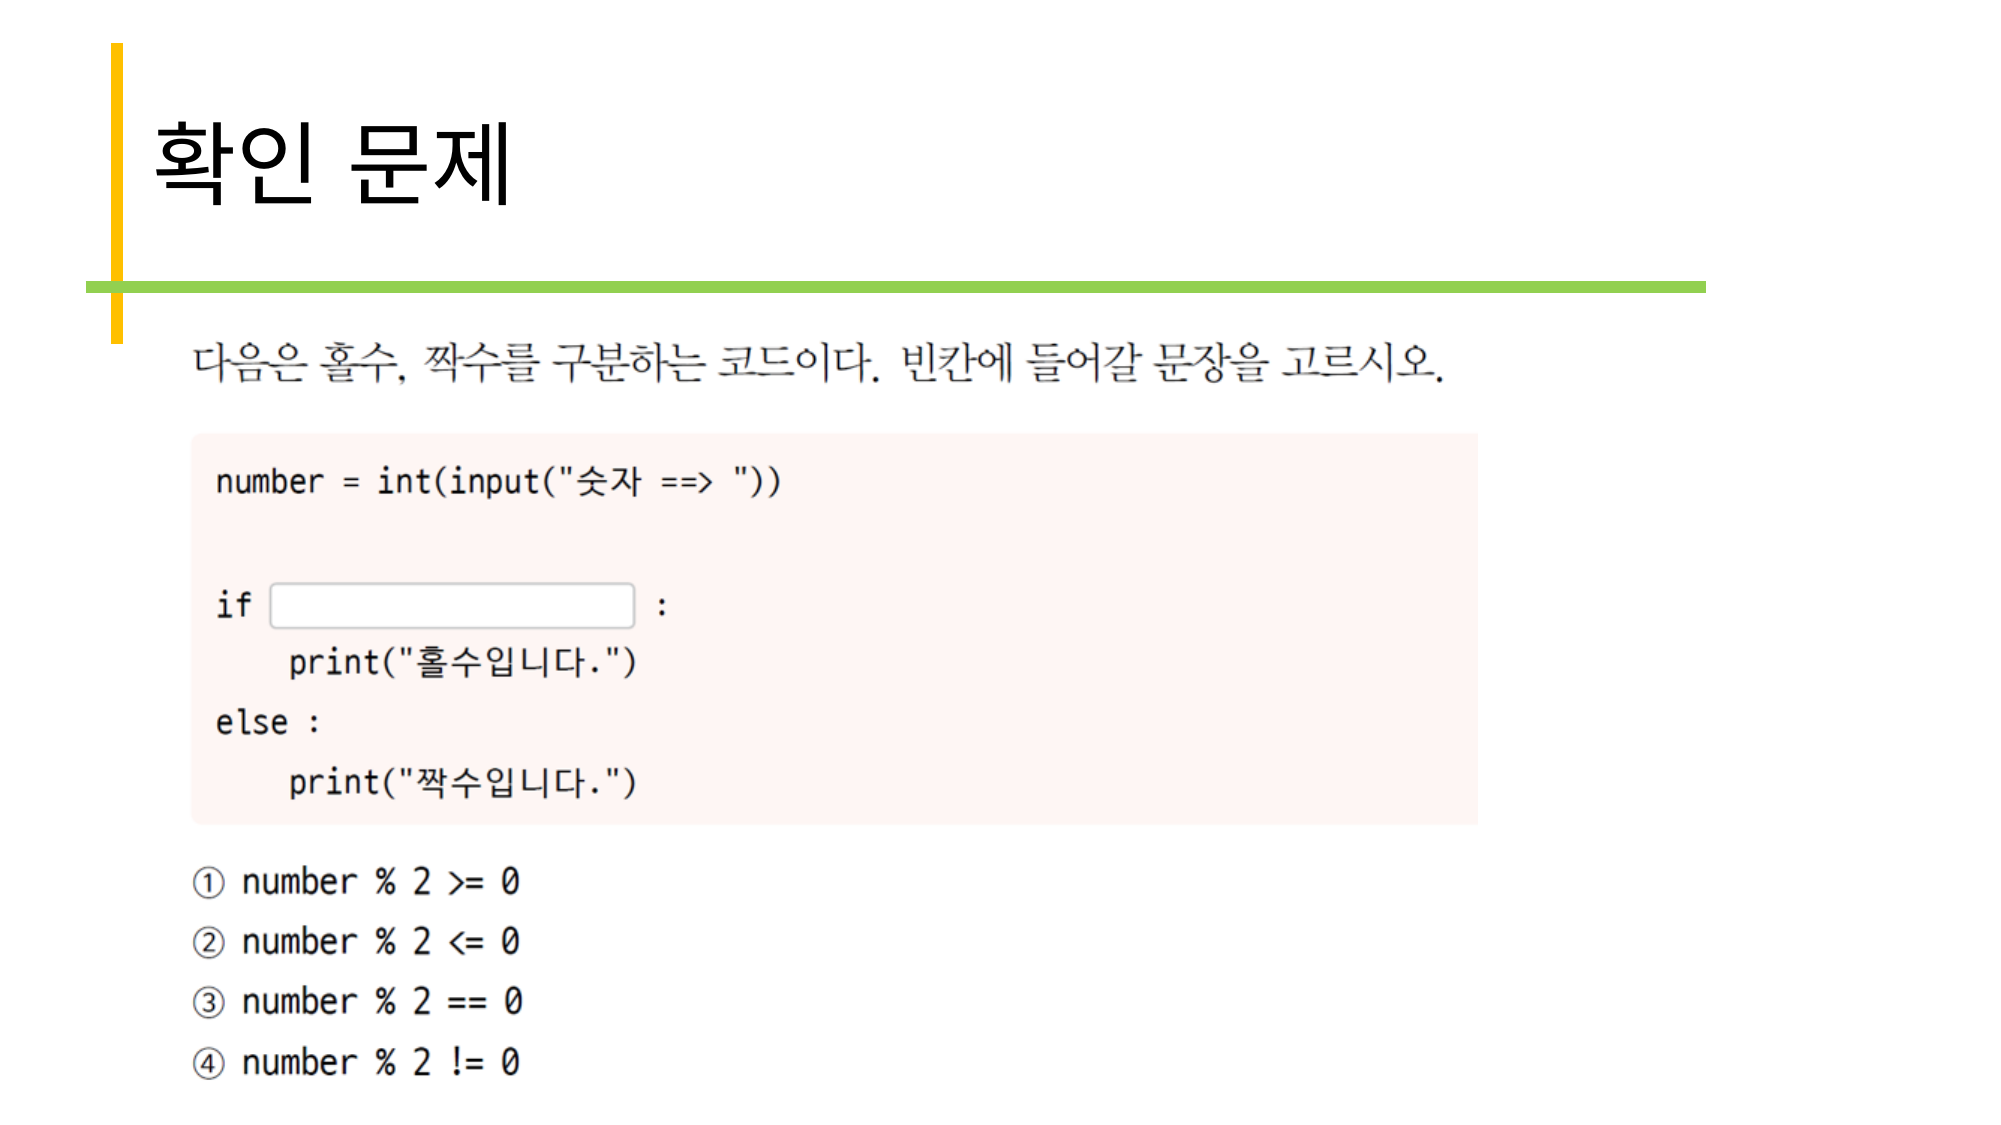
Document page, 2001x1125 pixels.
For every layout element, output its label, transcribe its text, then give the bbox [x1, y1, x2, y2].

title 확인 문제 [137, 59, 1863, 278]
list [183, 329, 1478, 1104]
